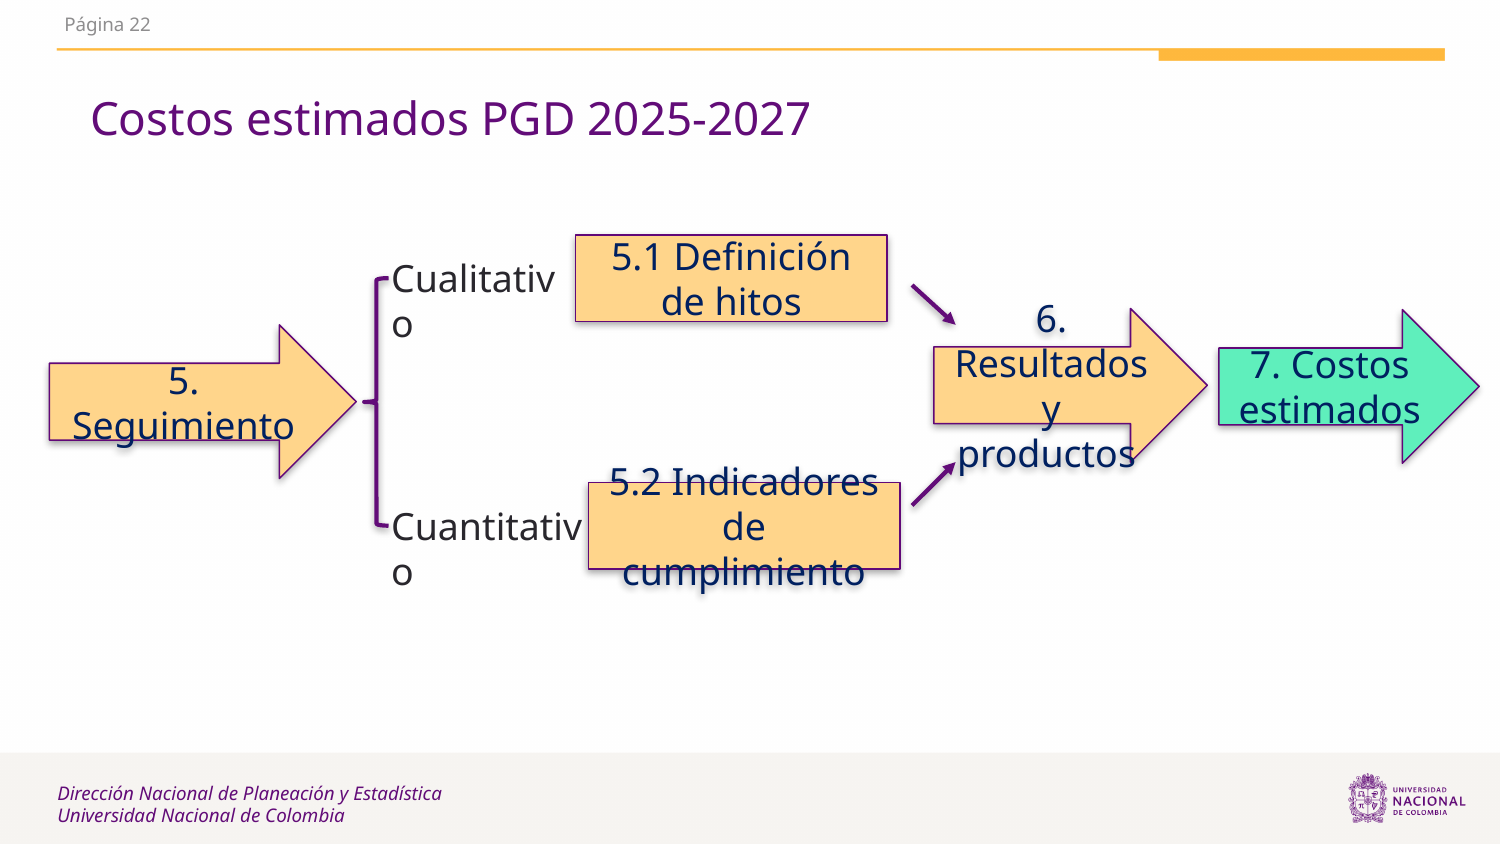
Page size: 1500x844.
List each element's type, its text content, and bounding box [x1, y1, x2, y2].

text_box 5.1 Definición de hitos [575, 234, 888, 322]
text_box Cuantitativo [376, 495, 618, 600]
text_box 5. Seguimiento [48, 324, 357, 480]
text_box 5.2 Indicadores de cumplimiento [588, 482, 901, 570]
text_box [911, 284, 956, 326]
text_box [362, 277, 389, 526]
picture [0, 0, 1500, 844]
text_box 7. Costos estimados [1218, 308, 1480, 464]
text_box Cualitativo [376, 247, 576, 353]
slide_number Página 22 [49, 2, 400, 48]
text_box 6. Resultados y productos [933, 307, 1208, 463]
title Costos estimados PGD 2025-2027 [75, 60, 1425, 175]
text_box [911, 461, 956, 506]
text_box Dirección Nacional de Planeación y Estadística Universidad Nacional de Colombia [42, 774, 554, 835]
